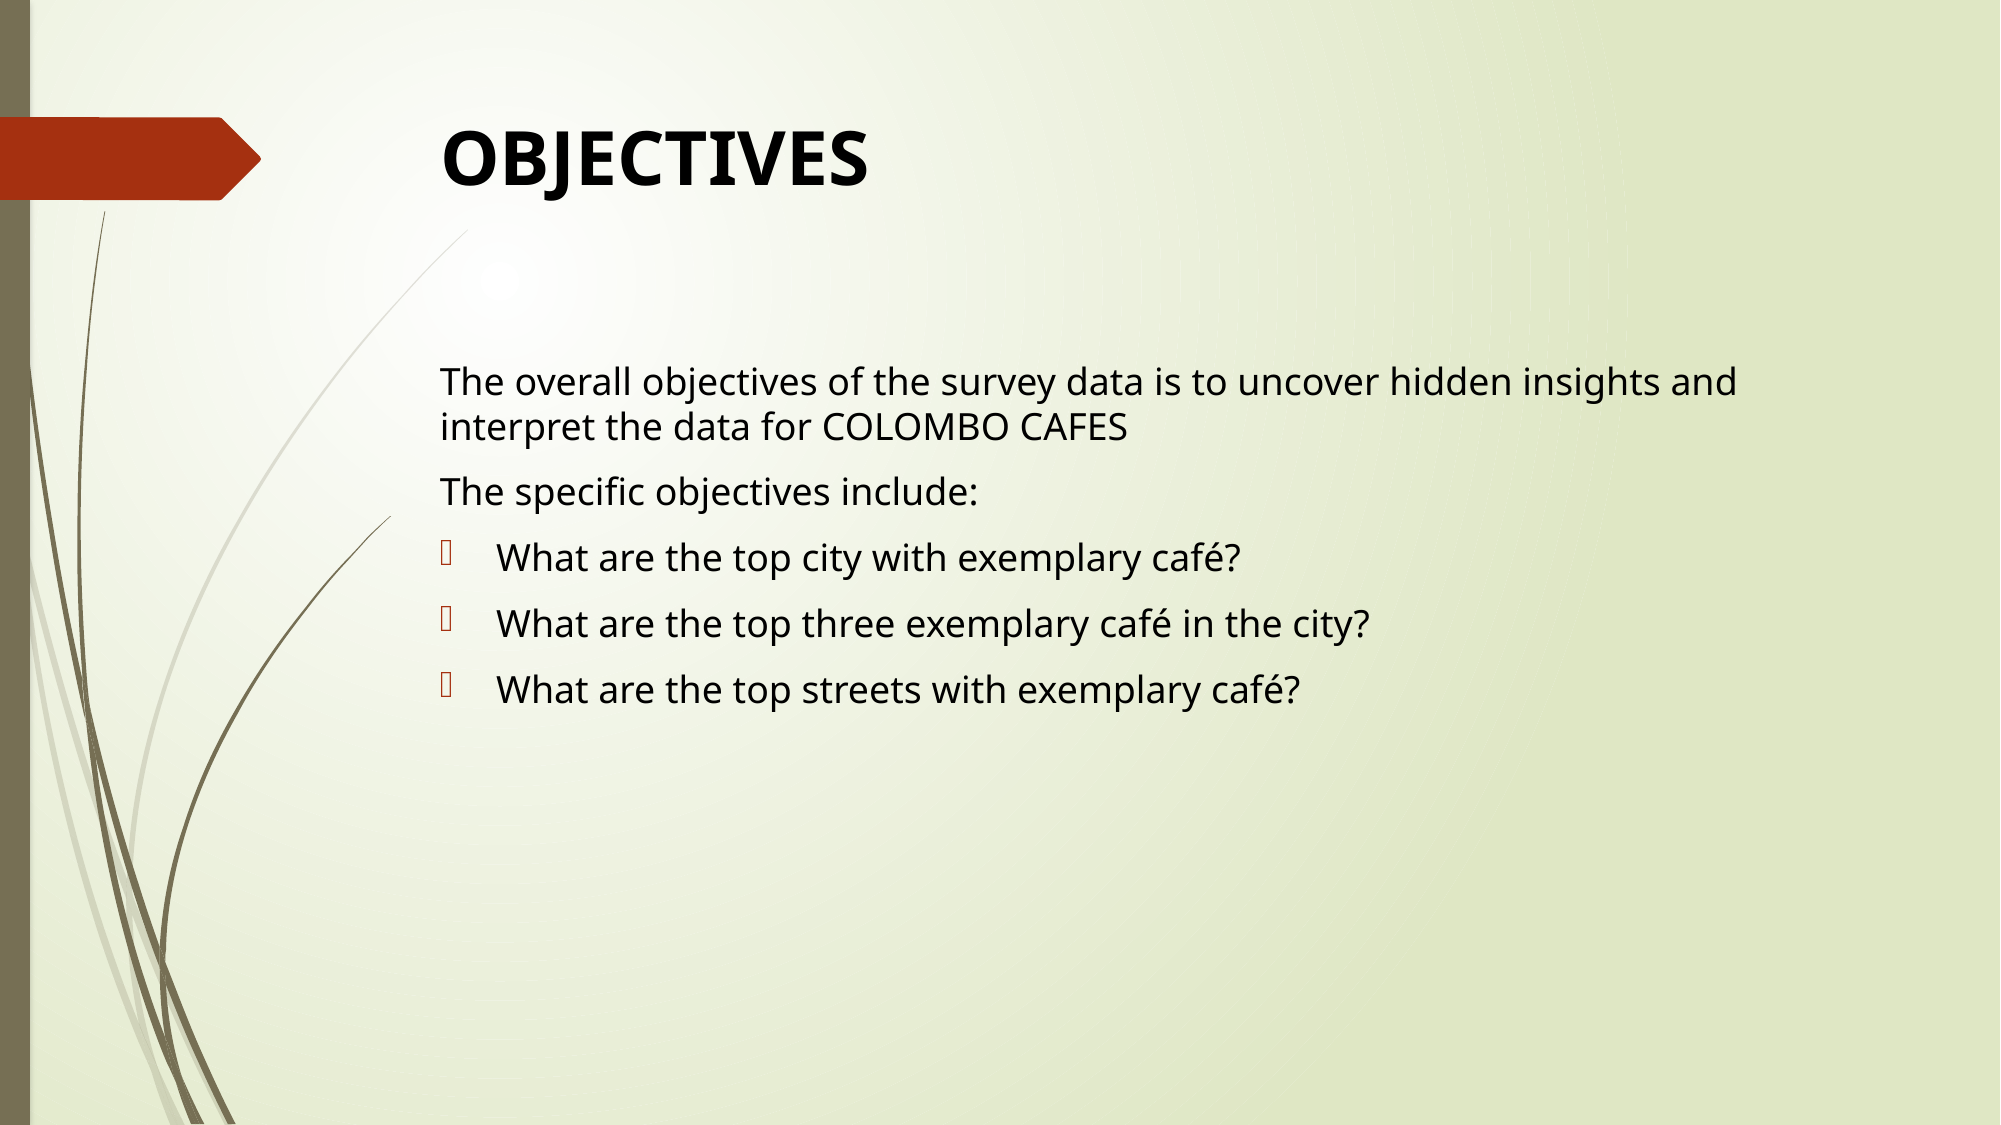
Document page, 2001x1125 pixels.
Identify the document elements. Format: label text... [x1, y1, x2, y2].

list The overall objectives of the survey data is to uncover hidden insights and interpret the data for COLOMBO CAFES The specific objectives include: What are the top city with exemplary café? What are the top three exemplary café in the city? What are the top streets with exemplary café? [424, 350, 1888, 970]
title OBJECTIVES [425, 102, 1888, 313]
